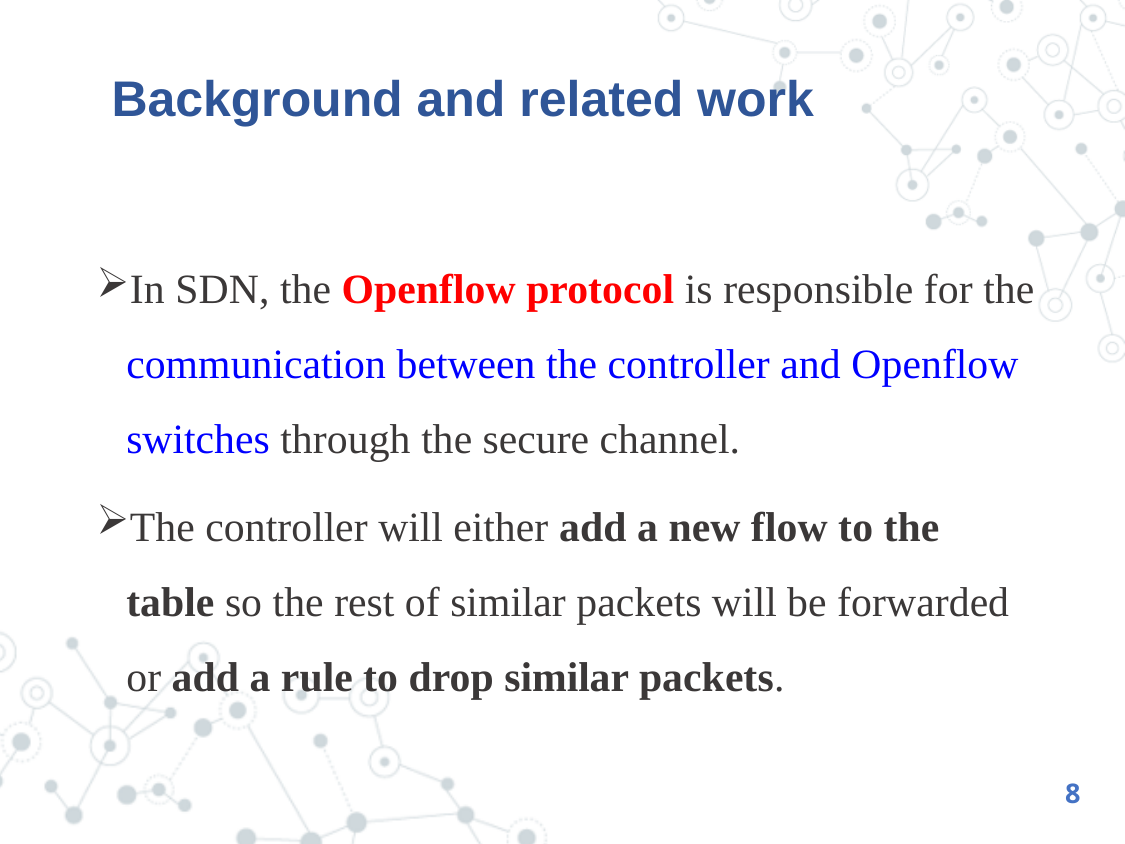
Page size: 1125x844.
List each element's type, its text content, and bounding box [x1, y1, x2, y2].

title Background and related work [96, 51, 1029, 150]
picture [564, 0, 1125, 422]
picture [0, 560, 674, 844]
list In SDN, the Openflow protocol is responsible for the communication between the controller and Openflow switches through the secure channel. The controller will either add a new flow to the table so the rest of similar packets will be forwarded or add a rule to drop similar packets. [81, 157, 1051, 779]
